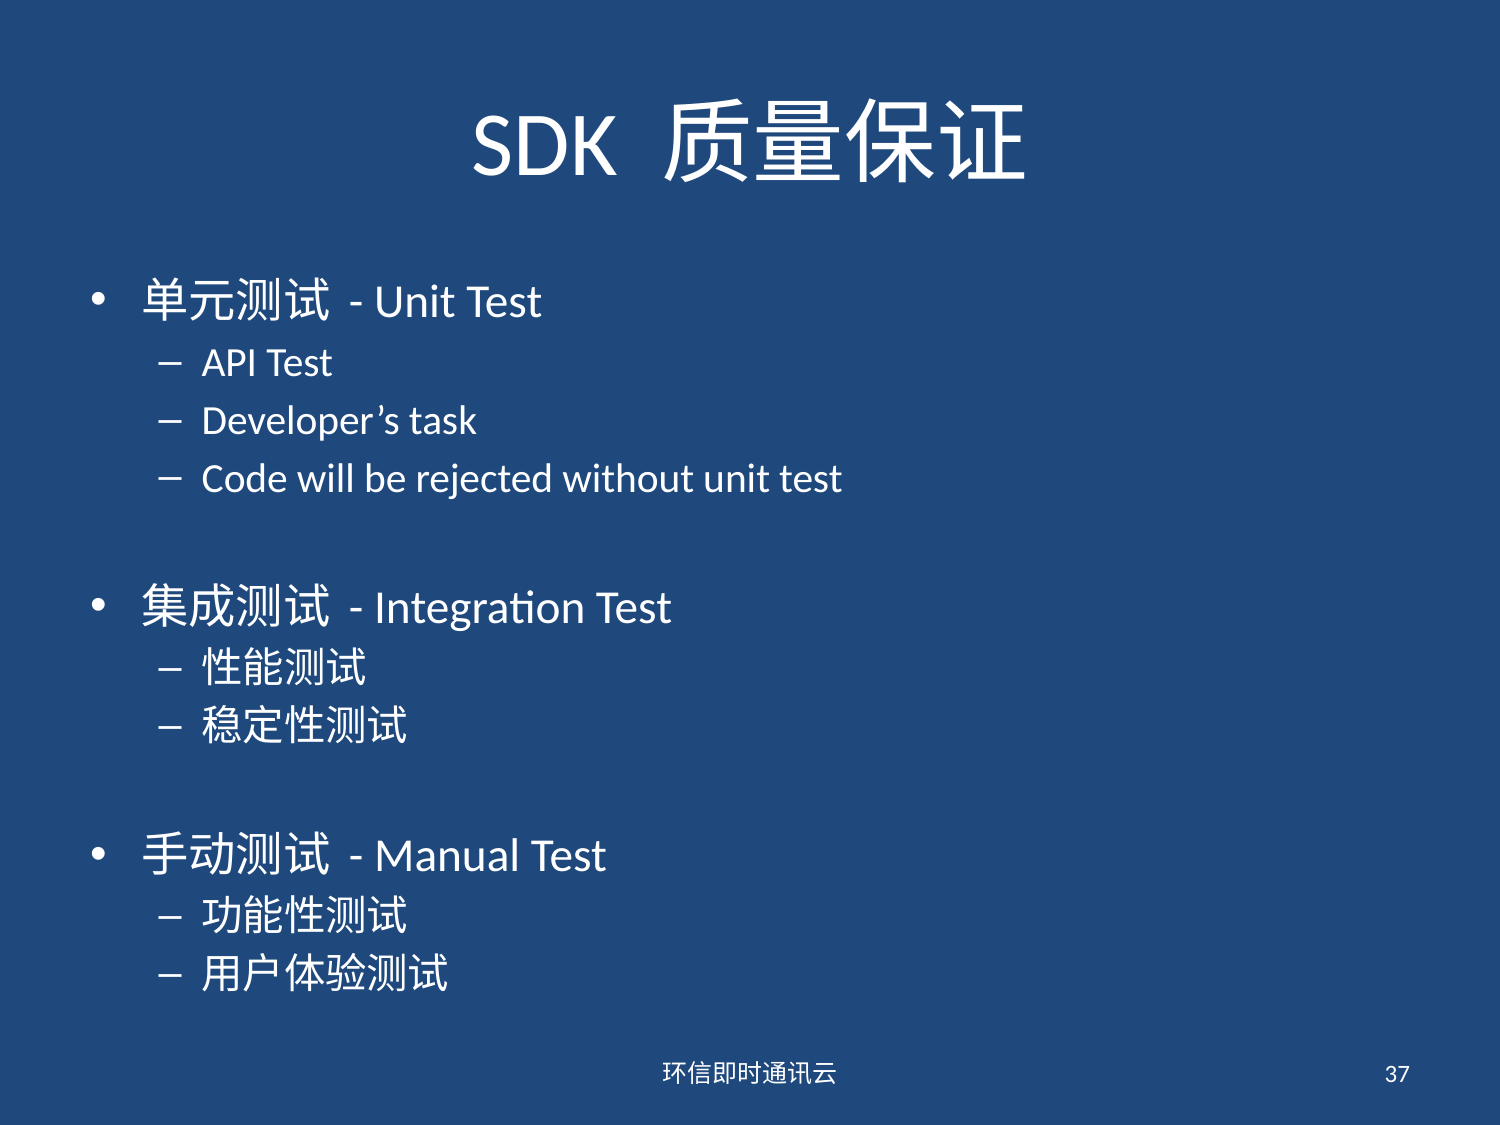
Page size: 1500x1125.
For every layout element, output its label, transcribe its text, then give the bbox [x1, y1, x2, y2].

slide_number 37 [1074, 1042, 1425, 1103]
footer 环信即时通讯云 [512, 1042, 988, 1103]
list 单元测试 - Unit Test API Test Developer’s task Code will be rejected without unit test 集成测试 - Integration Test 性能测试 稳定性测试 手动测试 - Manual Test 功能性测试 用户体验测试 [75, 262, 1425, 1005]
title SDK 质量保证 [75, 45, 1425, 233]
